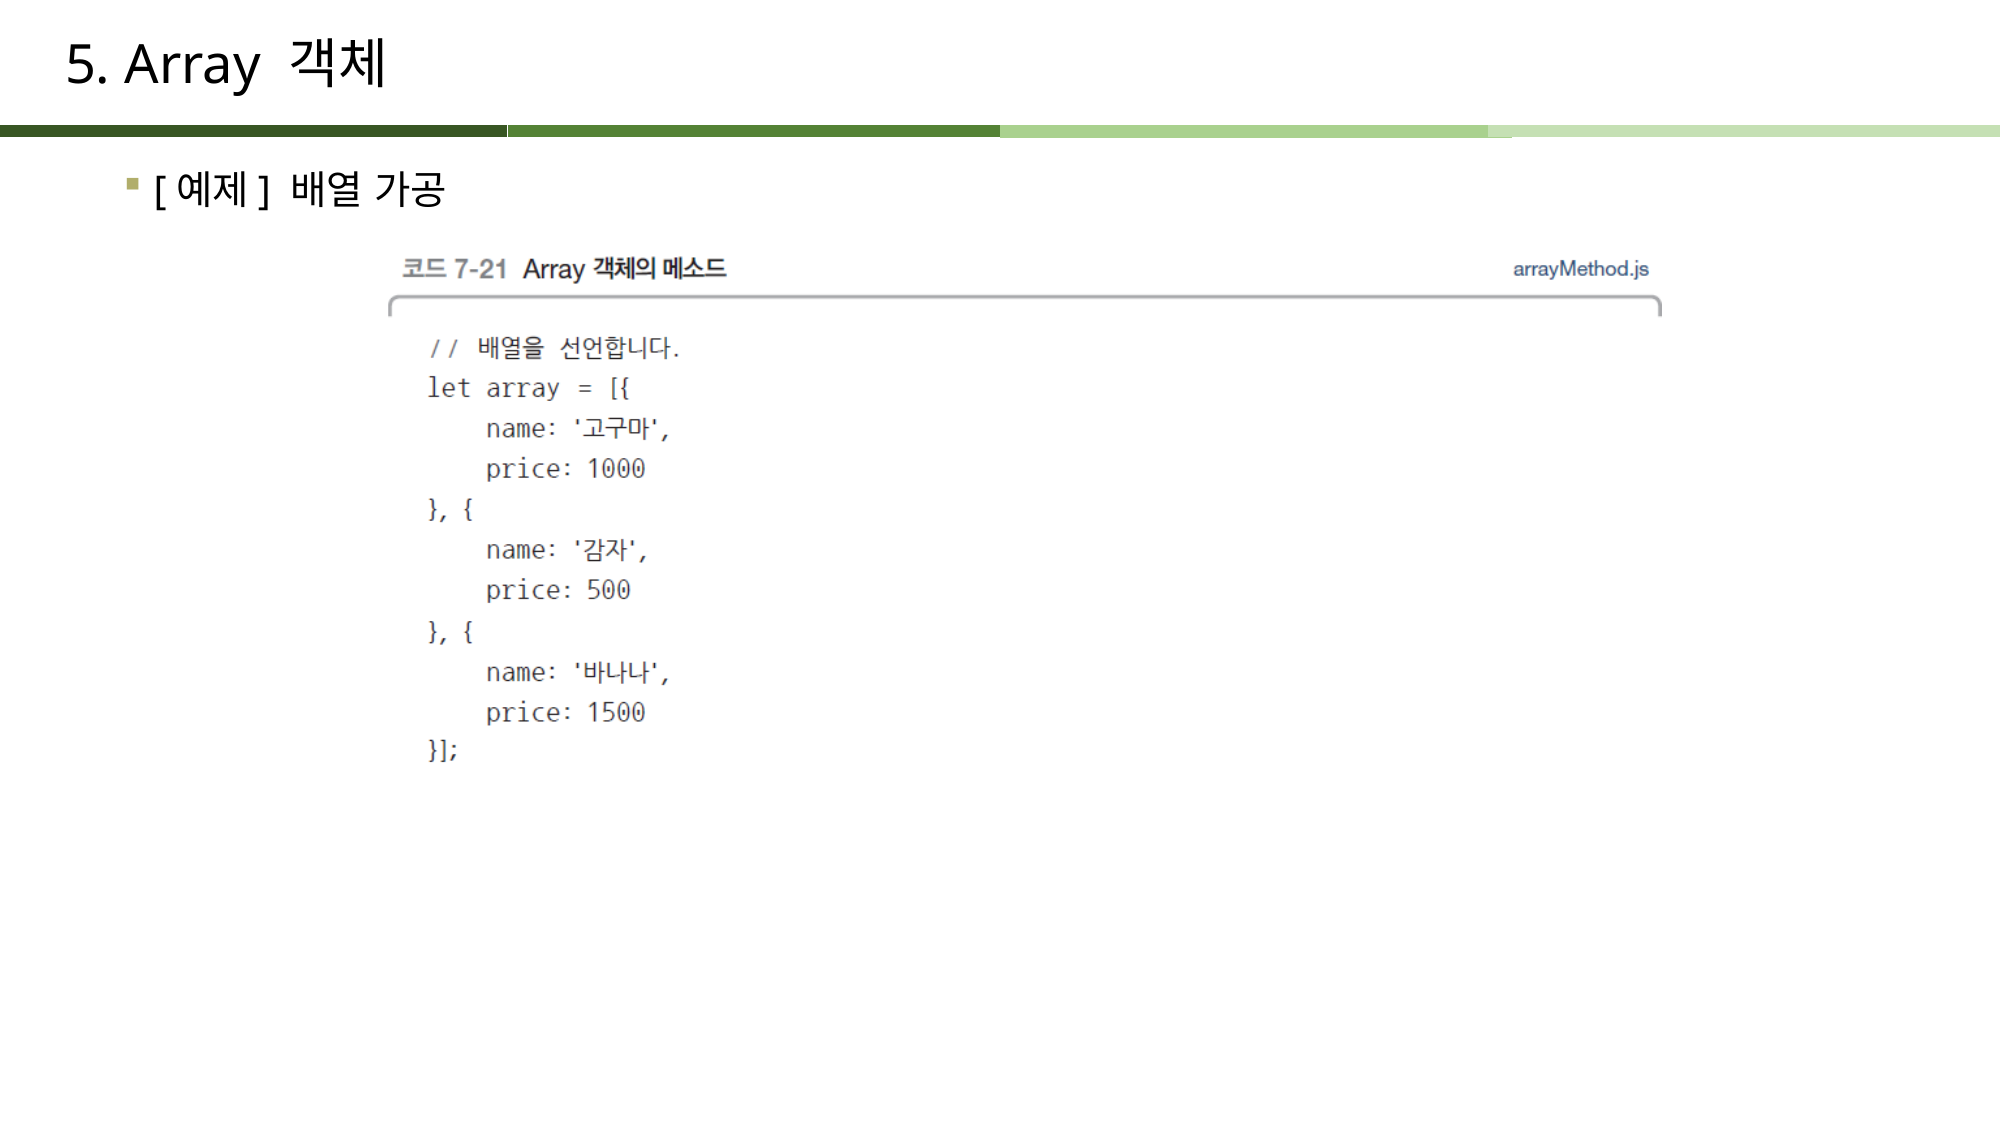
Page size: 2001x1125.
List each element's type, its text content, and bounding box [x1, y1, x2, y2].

picture [387, 255, 1662, 766]
list [예제] 배열 가공 [50, 152, 1950, 1091]
title 5. Array 객체 [50, 22, 1775, 110]
